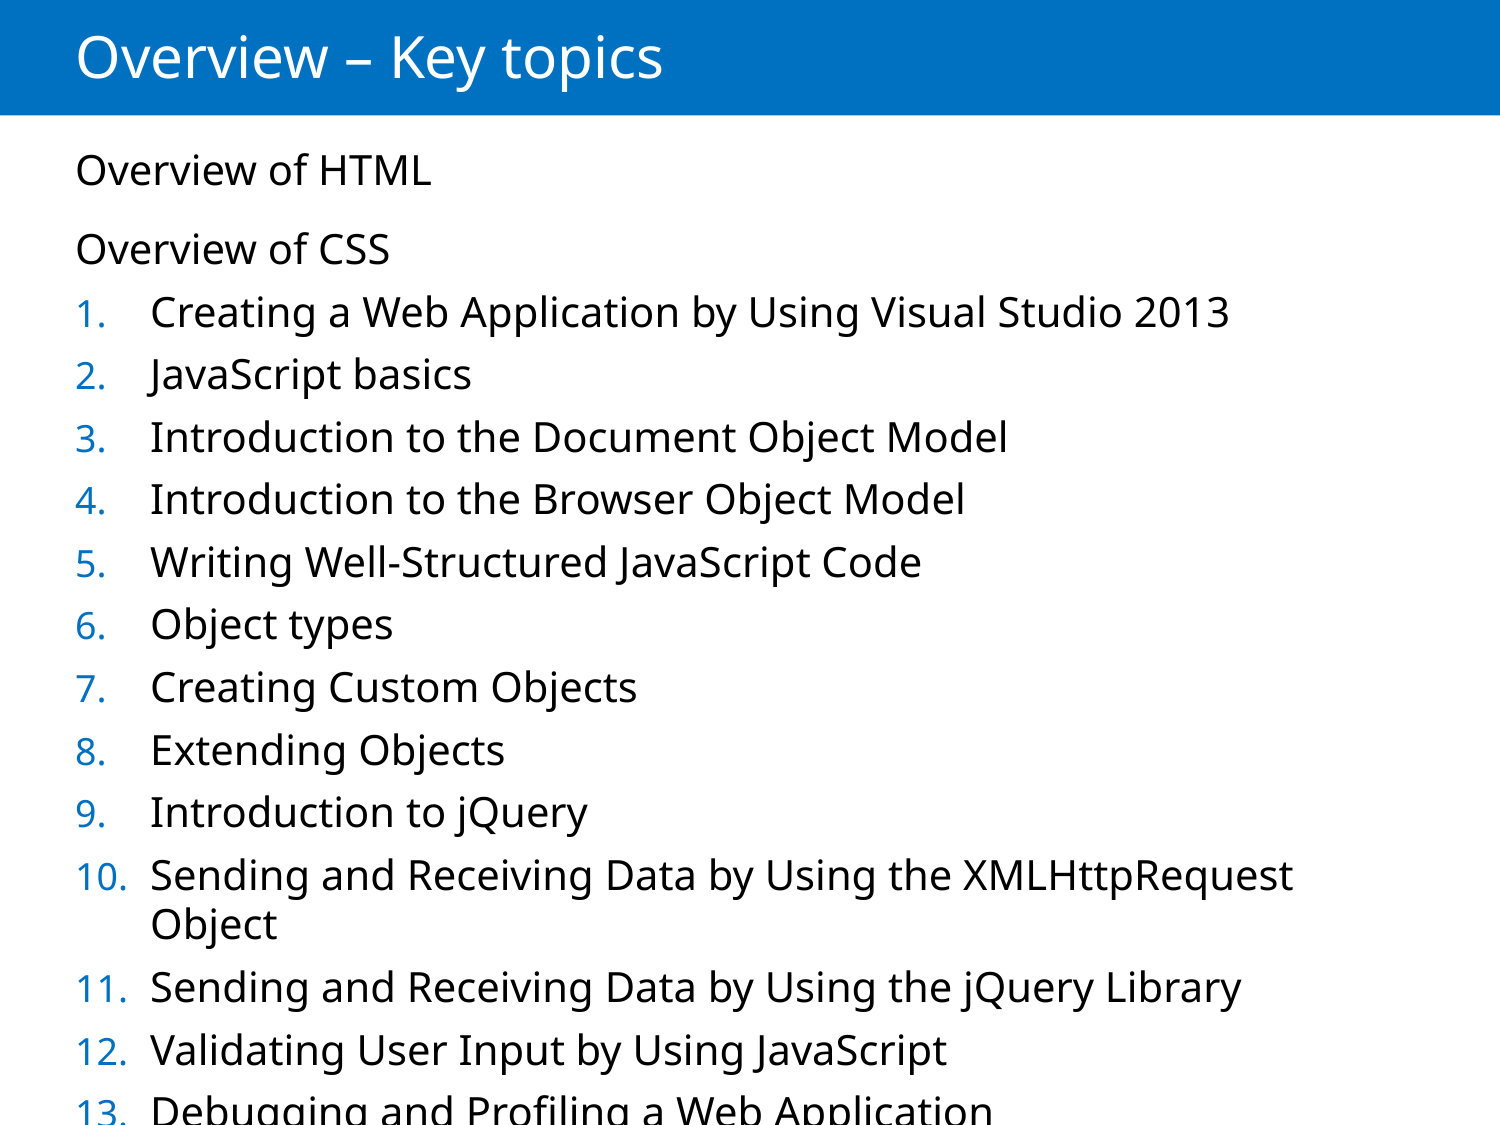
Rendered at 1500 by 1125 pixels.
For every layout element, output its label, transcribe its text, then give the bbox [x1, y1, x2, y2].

list Overview of HTML Overview of CSS Creating a Web Application by Using Visual Studio 2013 JavaScript basics Introduction to the Document Object Model Introduction to the Browser Object Model Writing Well-Structured JavaScript Code Object types Creating Custom Objects Extending Objects Introduction to jQuery Sending and Receiving Data by Using the XMLHttpRequest Object Sending and Receiving Data by Using the jQuery Library Validating User Input by Using JavaScript Debugging and Profiling a Web Application [74, 143, 1408, 988]
title Overview – Key topics [75, 0, 1351, 122]
